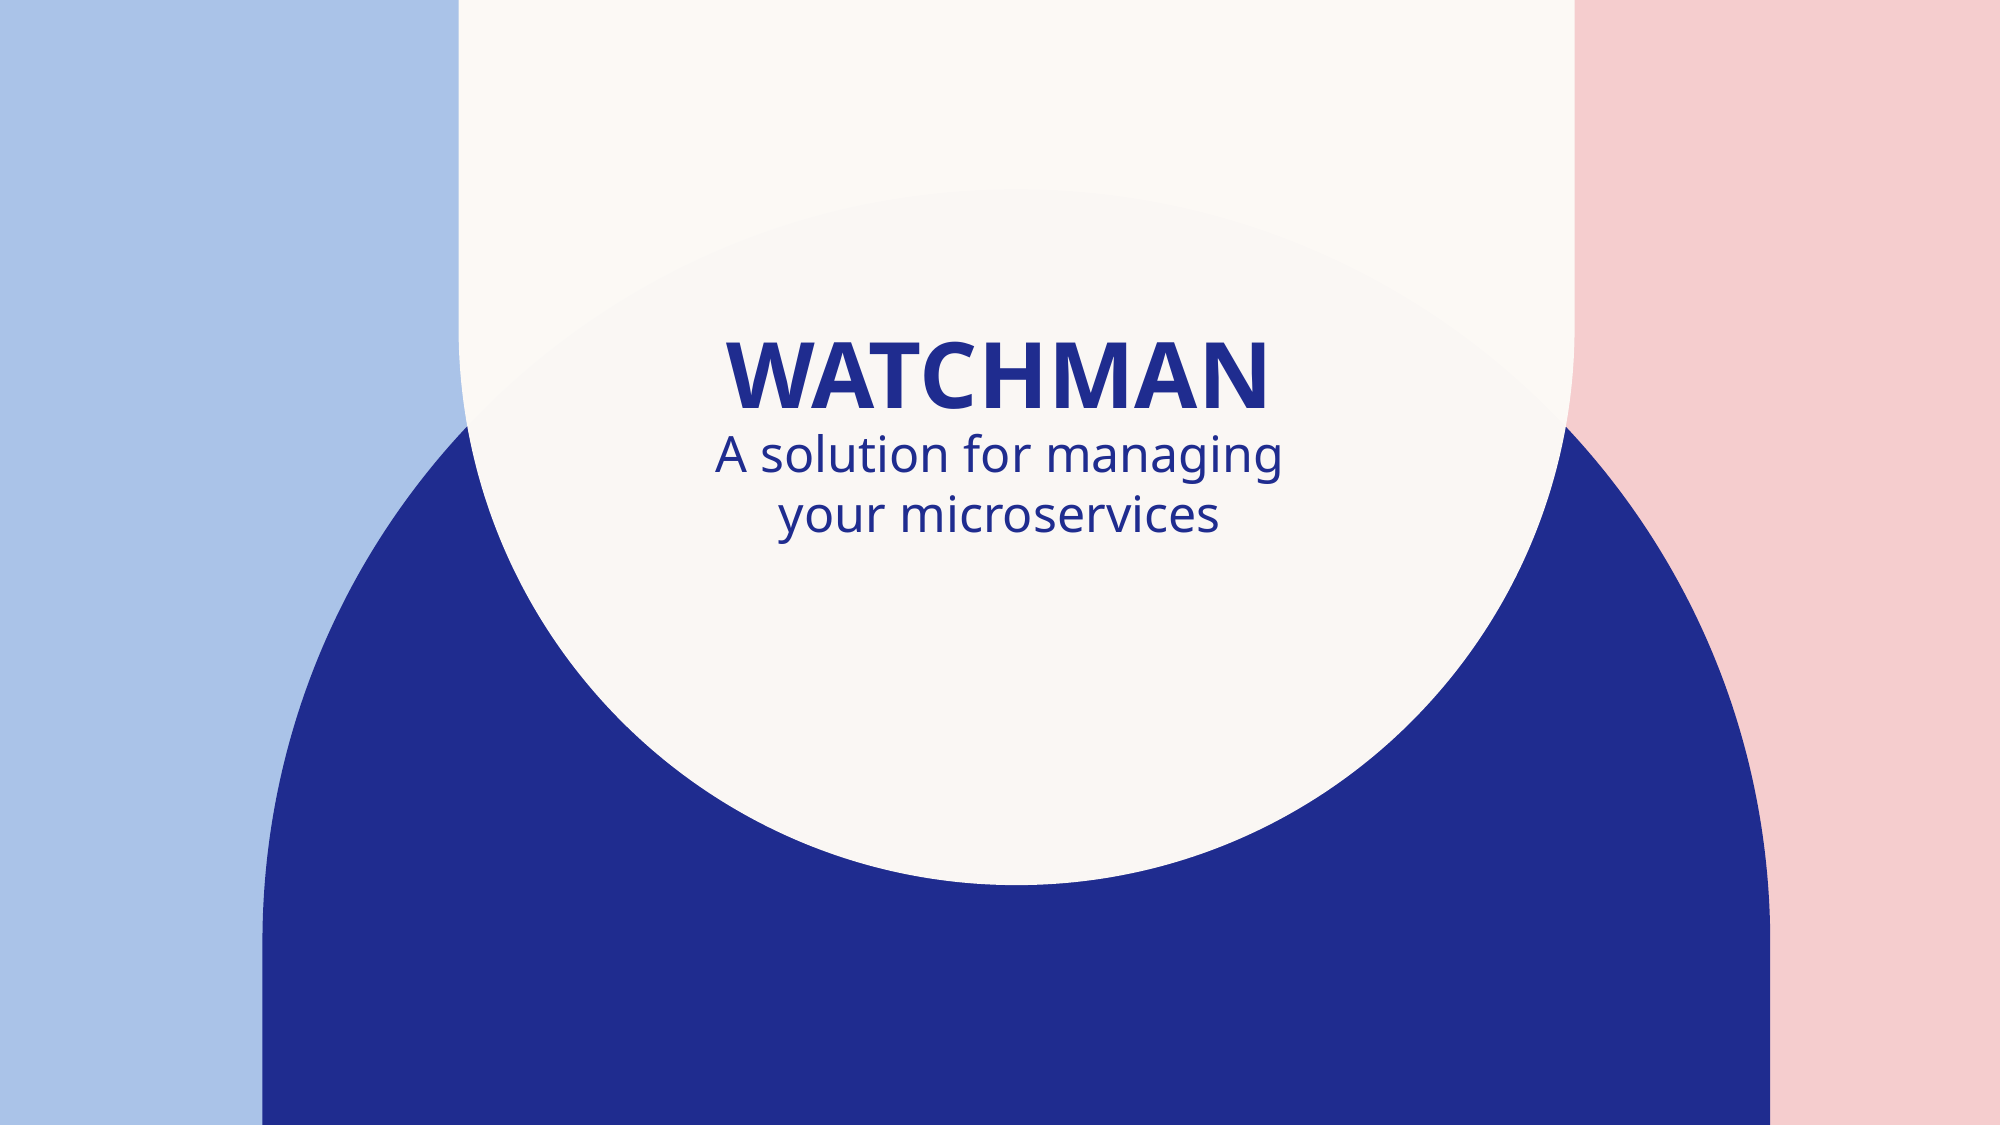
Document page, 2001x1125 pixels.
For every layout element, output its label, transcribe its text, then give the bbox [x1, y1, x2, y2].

title Watchman [558, 325, 1442, 436]
subtitle A solution for managing your microservices [713, 422, 1287, 568]
